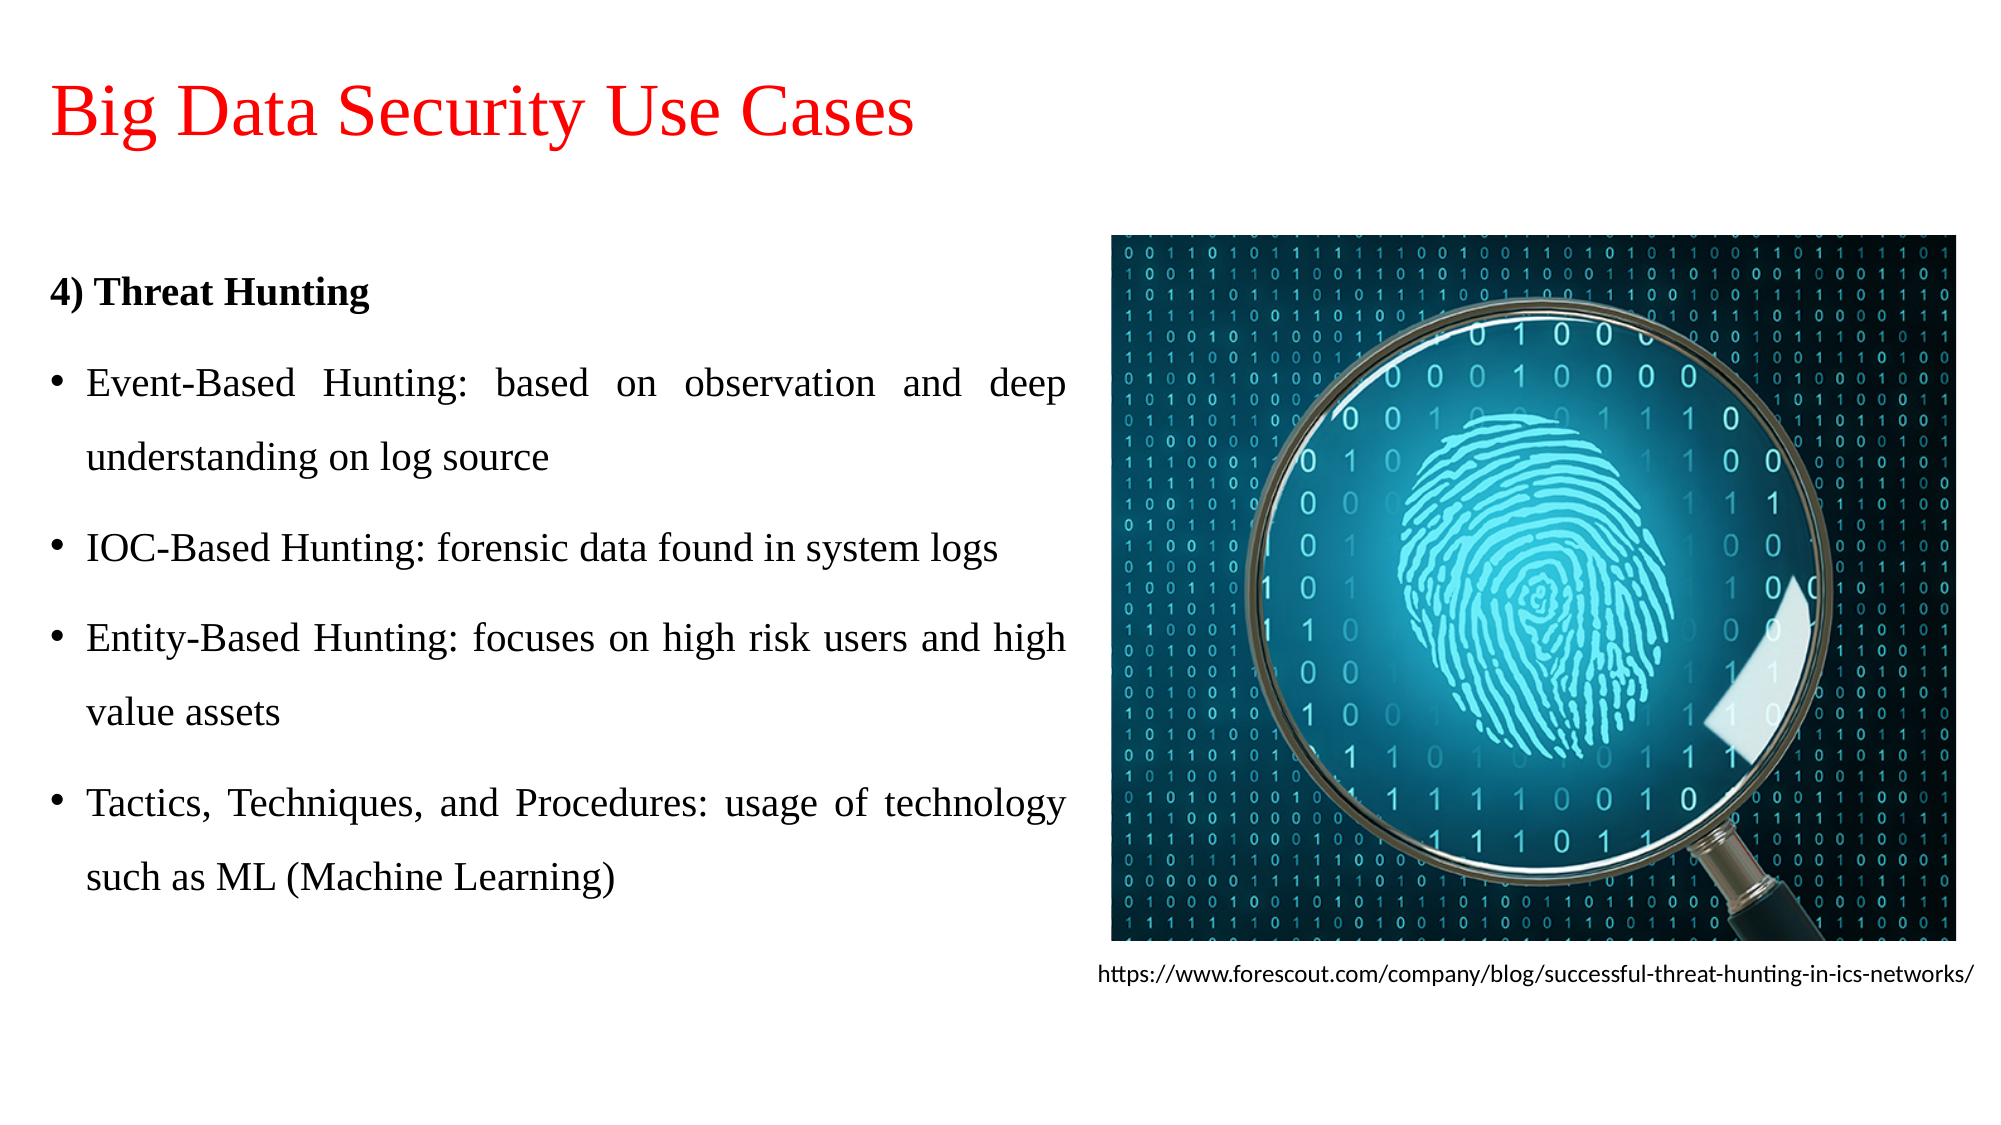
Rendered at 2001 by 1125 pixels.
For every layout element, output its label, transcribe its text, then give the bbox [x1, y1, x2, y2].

picture [1209, 791, 1216, 803]
picture [1209, 833, 1216, 845]
picture [1437, 246, 1448, 261]
picture [1251, 791, 1258, 803]
picture [1395, 267, 1402, 279]
picture [1167, 792, 1174, 803]
picture [1146, 708, 1153, 719]
picture [1481, 267, 1489, 281]
picture [1167, 268, 1176, 279]
picture [1208, 874, 1218, 888]
picture [1376, 853, 1384, 866]
picture [1209, 625, 1216, 636]
picture [1500, 267, 1511, 279]
picture [1230, 290, 1238, 298]
picture [1189, 792, 1194, 802]
picture [1334, 855, 1339, 865]
picture [1168, 522, 1174, 530]
picture [1231, 687, 1235, 698]
picture [1251, 687, 1257, 695]
picture [1271, 792, 1279, 805]
picture [1148, 625, 1152, 635]
list 4) Threat Hunting Event-Based Hunting: based on observation and deep understanding on log source IOC-Based Hunting: forensic data found in system logs Entity-Based Hunting: focuses on high risk users and high value assets Tactics, Techniques, and Procedures: usage of technology such as ML (Machine Learning) [34, 232, 1083, 910]
picture [1148, 520, 1152, 530]
picture [1186, 331, 1194, 339]
picture [1231, 478, 1237, 485]
picture [1294, 833, 1300, 840]
picture [1189, 750, 1194, 760]
picture [1126, 813, 1130, 823]
picture [1420, 289, 1424, 299]
picture [1230, 248, 1235, 258]
picture [1314, 373, 1320, 384]
picture [1314, 834, 1322, 844]
picture [1335, 248, 1339, 258]
picture [1111, 897, 1116, 907]
picture [1252, 457, 1256, 467]
picture [1335, 813, 1342, 824]
picture [1273, 750, 1277, 760]
picture [1111, 232, 1957, 941]
picture [1251, 773, 1257, 781]
picture [1314, 331, 1321, 342]
picture [1250, 812, 1258, 823]
picture [1251, 753, 1257, 761]
picture [1166, 874, 1176, 886]
picture [1271, 309, 1279, 322]
picture [1146, 246, 1153, 261]
picture [1251, 436, 1257, 444]
picture [1190, 834, 1195, 844]
picture [1209, 645, 1215, 652]
picture [1231, 813, 1235, 823]
picture [1146, 498, 1151, 509]
picture [1146, 729, 1153, 740]
picture [1147, 373, 1152, 383]
picture [1209, 436, 1216, 447]
picture [1292, 248, 1298, 258]
picture [1253, 874, 1258, 886]
picture [1292, 331, 1298, 342]
picture [1440, 290, 1444, 300]
picture [1315, 290, 1321, 300]
picture [1336, 876, 1342, 889]
picture [1354, 834, 1361, 844]
picture [1250, 832, 1258, 845]
picture [1357, 877, 1362, 885]
title Big Data Security Use Cases [34, 29, 1957, 193]
picture [1399, 290, 1403, 300]
picture [1416, 240, 1427, 260]
picture [1168, 376, 1174, 383]
picture [1190, 248, 1195, 258]
picture [1294, 874, 1299, 886]
picture [1140, 894, 1154, 909]
picture [1271, 833, 1279, 845]
picture [1123, 247, 1134, 255]
picture [1251, 394, 1257, 403]
picture [1270, 854, 1281, 867]
picture [1253, 855, 1258, 865]
picture [1167, 436, 1174, 447]
picture [1167, 854, 1176, 868]
picture [1420, 269, 1425, 278]
picture [1247, 893, 1258, 909]
picture [1231, 708, 1235, 718]
picture [1271, 394, 1276, 403]
picture [1189, 269, 1195, 278]
picture [1188, 543, 1194, 551]
picture [1292, 816, 1299, 823]
picture [1209, 750, 1216, 759]
picture [1462, 269, 1467, 278]
picture [1227, 875, 1238, 885]
picture [1209, 394, 1216, 405]
picture [1251, 373, 1258, 384]
picture [1146, 687, 1153, 694]
text_box https://www.forescout.com/company/blog/successful-threat-hunting-in-ics-networks/ [1082, 949, 2000, 995]
picture [1126, 876, 1135, 886]
picture [1251, 309, 1257, 322]
picture [1373, 876, 1385, 888]
picture [1167, 331, 1175, 342]
picture [1209, 687, 1216, 698]
picture [1293, 792, 1298, 802]
picture [1148, 834, 1152, 844]
picture [1294, 290, 1298, 300]
picture [1148, 792, 1152, 802]
picture [1315, 877, 1322, 890]
picture [1167, 500, 1174, 509]
picture [1230, 896, 1238, 911]
picture [1315, 310, 1319, 320]
picture [1187, 875, 1198, 888]
picture [1315, 273, 1322, 279]
picture [1209, 500, 1216, 509]
picture [1294, 269, 1298, 279]
picture [1439, 266, 1447, 280]
picture [1524, 259, 1530, 280]
picture [1209, 249, 1216, 258]
picture [1252, 352, 1257, 362]
picture [1357, 268, 1362, 278]
picture [1458, 290, 1466, 300]
picture [1123, 855, 1132, 865]
picture [1335, 290, 1339, 300]
picture [1252, 332, 1257, 341]
picture [1354, 290, 1363, 300]
picture [1146, 750, 1153, 760]
picture [1357, 310, 1361, 321]
picture [1251, 729, 1257, 737]
picture [1148, 562, 1152, 572]
picture [1126, 708, 1130, 718]
picture [1168, 834, 1172, 844]
picture [1111, 908, 1117, 916]
picture [1336, 268, 1342, 280]
picture [1209, 813, 1216, 823]
picture [1376, 309, 1382, 322]
picture [1126, 457, 1130, 467]
picture [1148, 813, 1152, 823]
picture [1209, 708, 1216, 719]
picture [1188, 816, 1194, 823]
picture [1210, 331, 1214, 341]
picture [1271, 415, 1279, 426]
picture [1209, 457, 1216, 467]
picture [1146, 290, 1153, 300]
picture [1231, 750, 1235, 760]
picture [1316, 852, 1321, 865]
picture [1252, 708, 1258, 717]
picture [1127, 604, 1133, 611]
picture [1271, 813, 1279, 823]
picture [1146, 582, 1153, 594]
picture [1168, 540, 1174, 551]
picture [1461, 248, 1468, 259]
picture [1357, 331, 1361, 341]
picture [1272, 876, 1279, 886]
picture [1146, 268, 1153, 280]
picture [1334, 310, 1342, 322]
picture [1209, 668, 1216, 677]
picture [1250, 246, 1257, 259]
picture [1355, 854, 1364, 868]
picture [1144, 876, 1154, 888]
